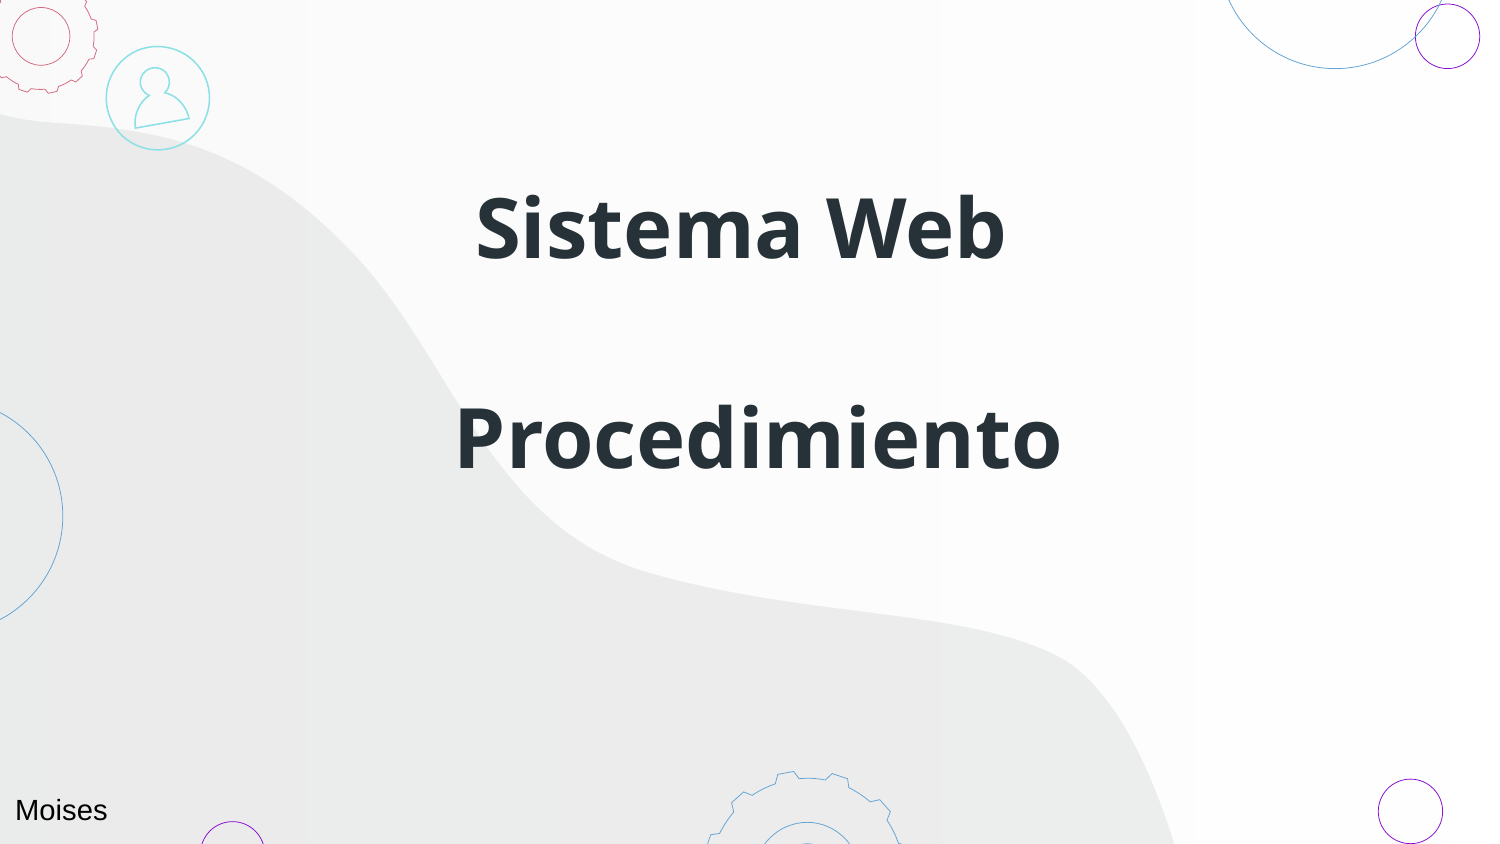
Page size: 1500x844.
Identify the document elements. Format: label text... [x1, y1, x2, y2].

title Sistema Web [108, 195, 1375, 255]
text_box Moises [0, 784, 123, 834]
text_box Procedimiento [125, 405, 1392, 466]
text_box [100, 41, 215, 156]
